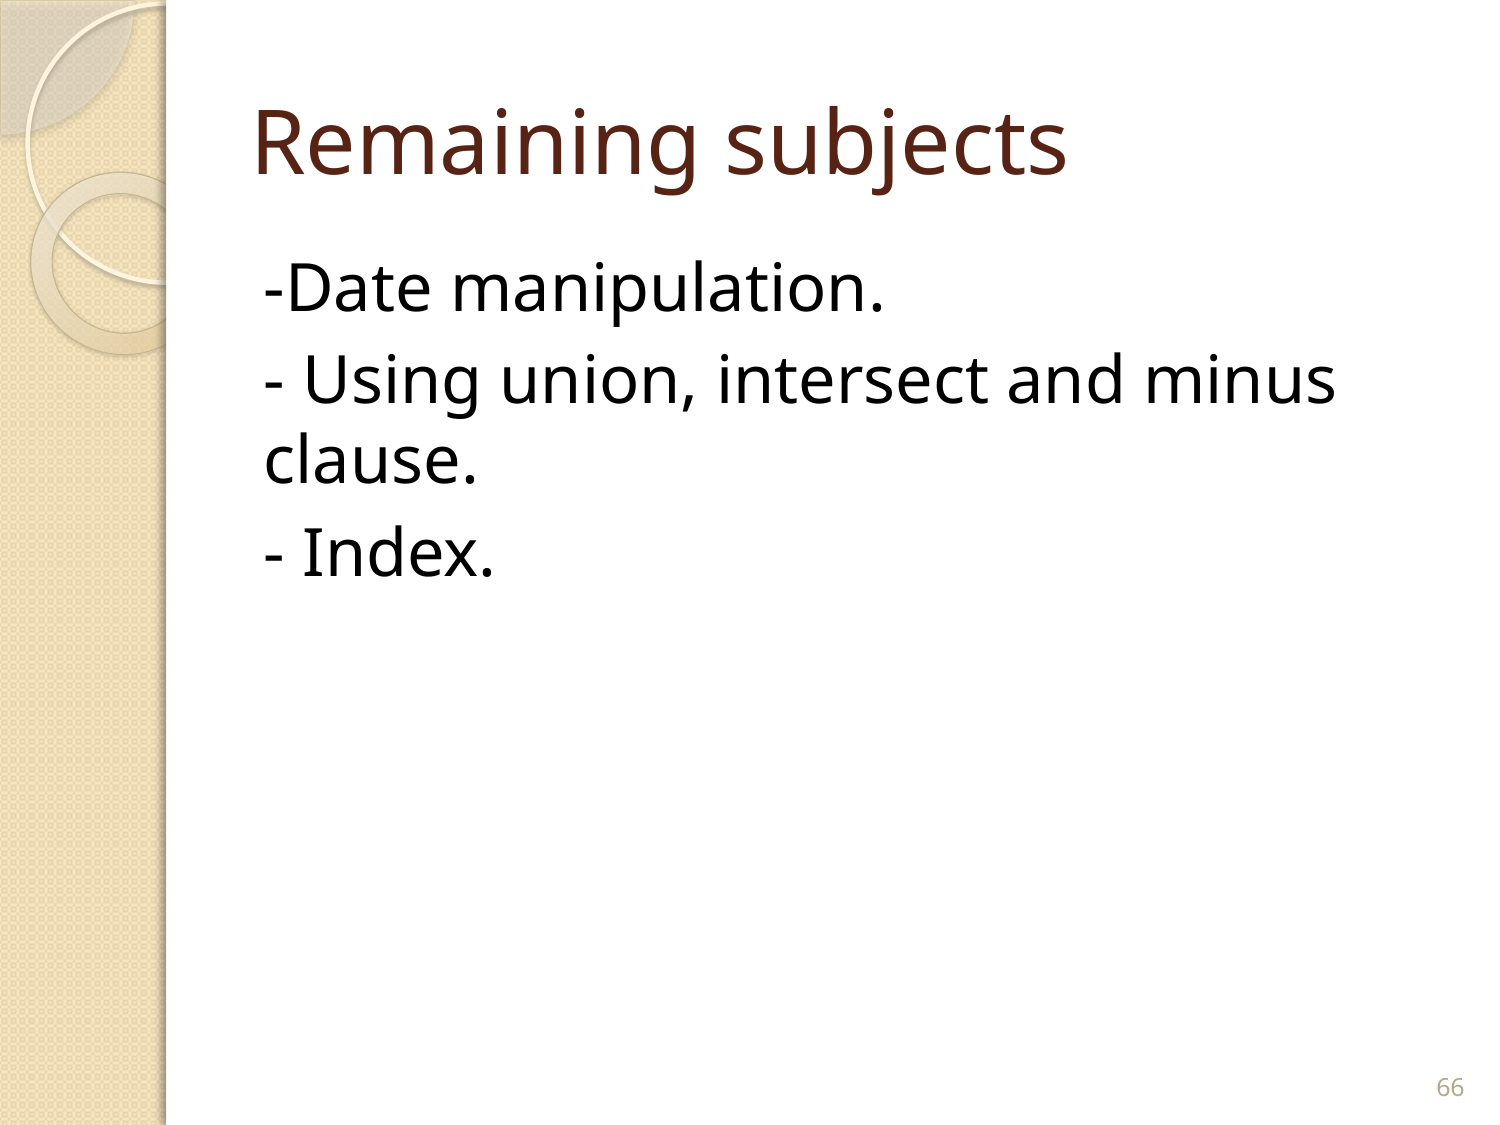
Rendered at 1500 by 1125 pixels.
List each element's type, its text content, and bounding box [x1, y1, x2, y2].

title Remaining subjects [235, 45, 1466, 233]
slide_number 66 [1413, 1034, 1488, 1113]
list -Date manipulation. - Using union, intersect and minus clause. - Index. [235, 237, 1466, 1025]
